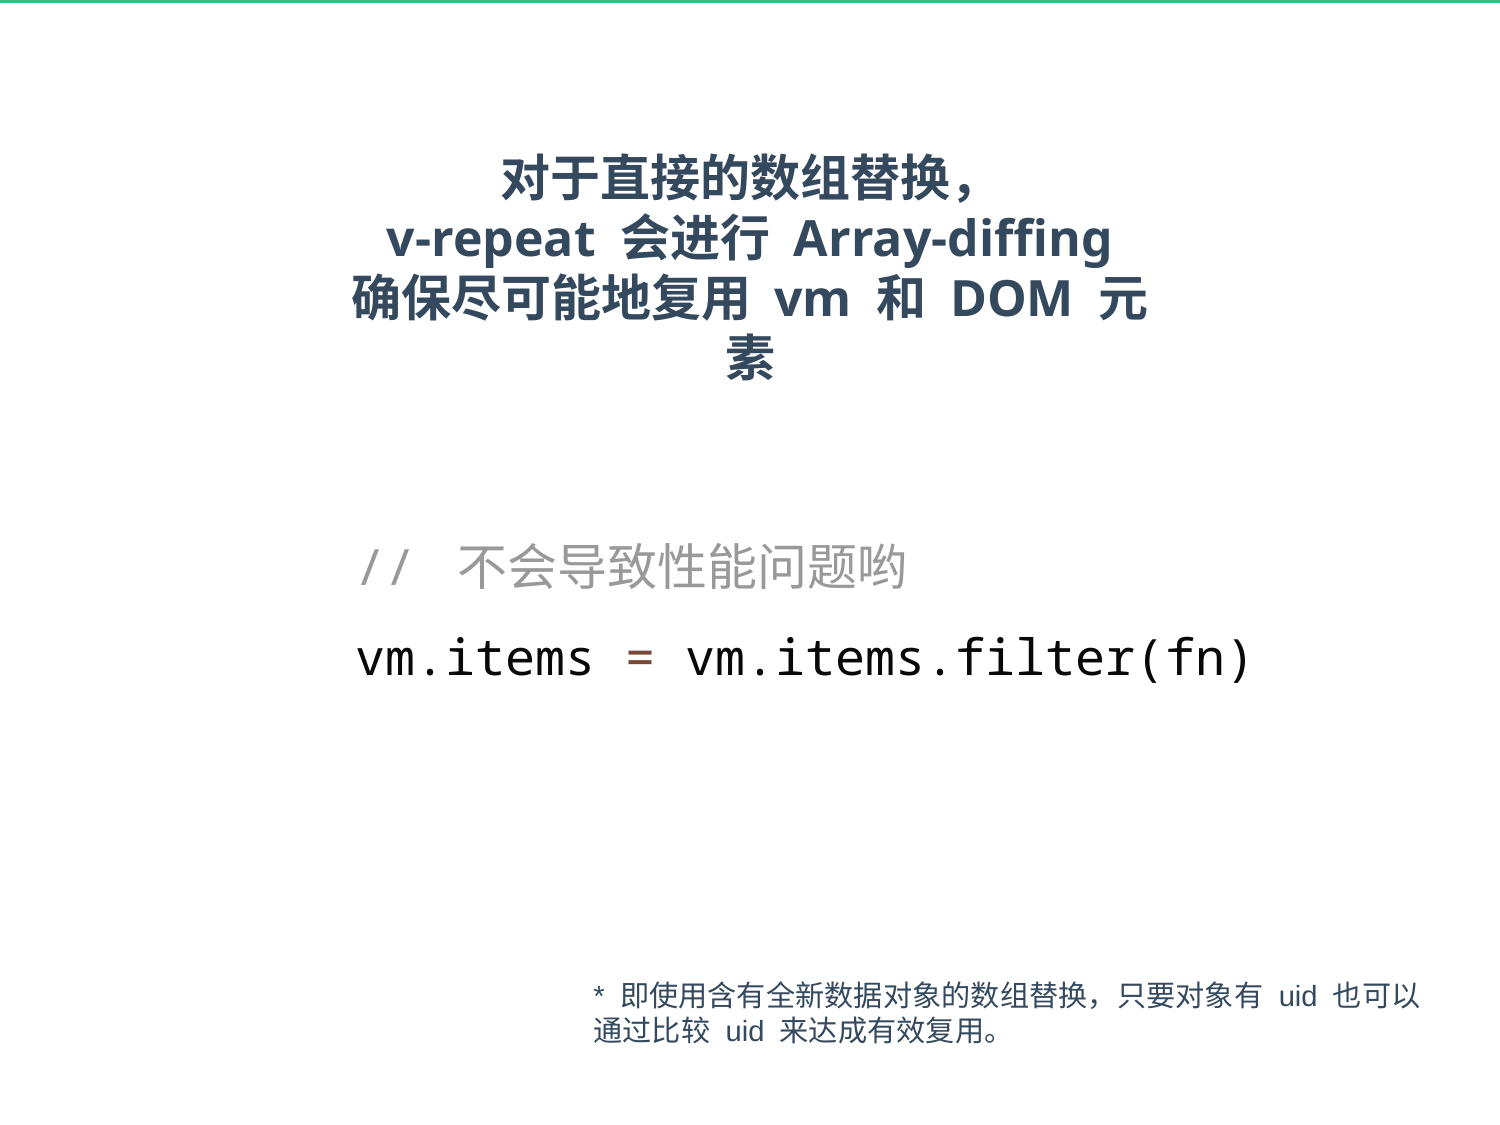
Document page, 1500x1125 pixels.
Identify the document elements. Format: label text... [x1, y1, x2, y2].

text_box * 即使用含有全新数据对象的数组替换，只要对象有 uid 也可以通过比较 uid 来达成有效复用。 [578, 961, 1453, 1090]
text_box // 不会导致性能问题哟 vm.items = vm.items.filter(fn) [340, 490, 1285, 591]
text_box 对于直接的数组替换， v-repeat 会进行 Array-diffing 确保尽可能地复用 vm 和 DOM 元素 [325, 131, 1175, 436]
